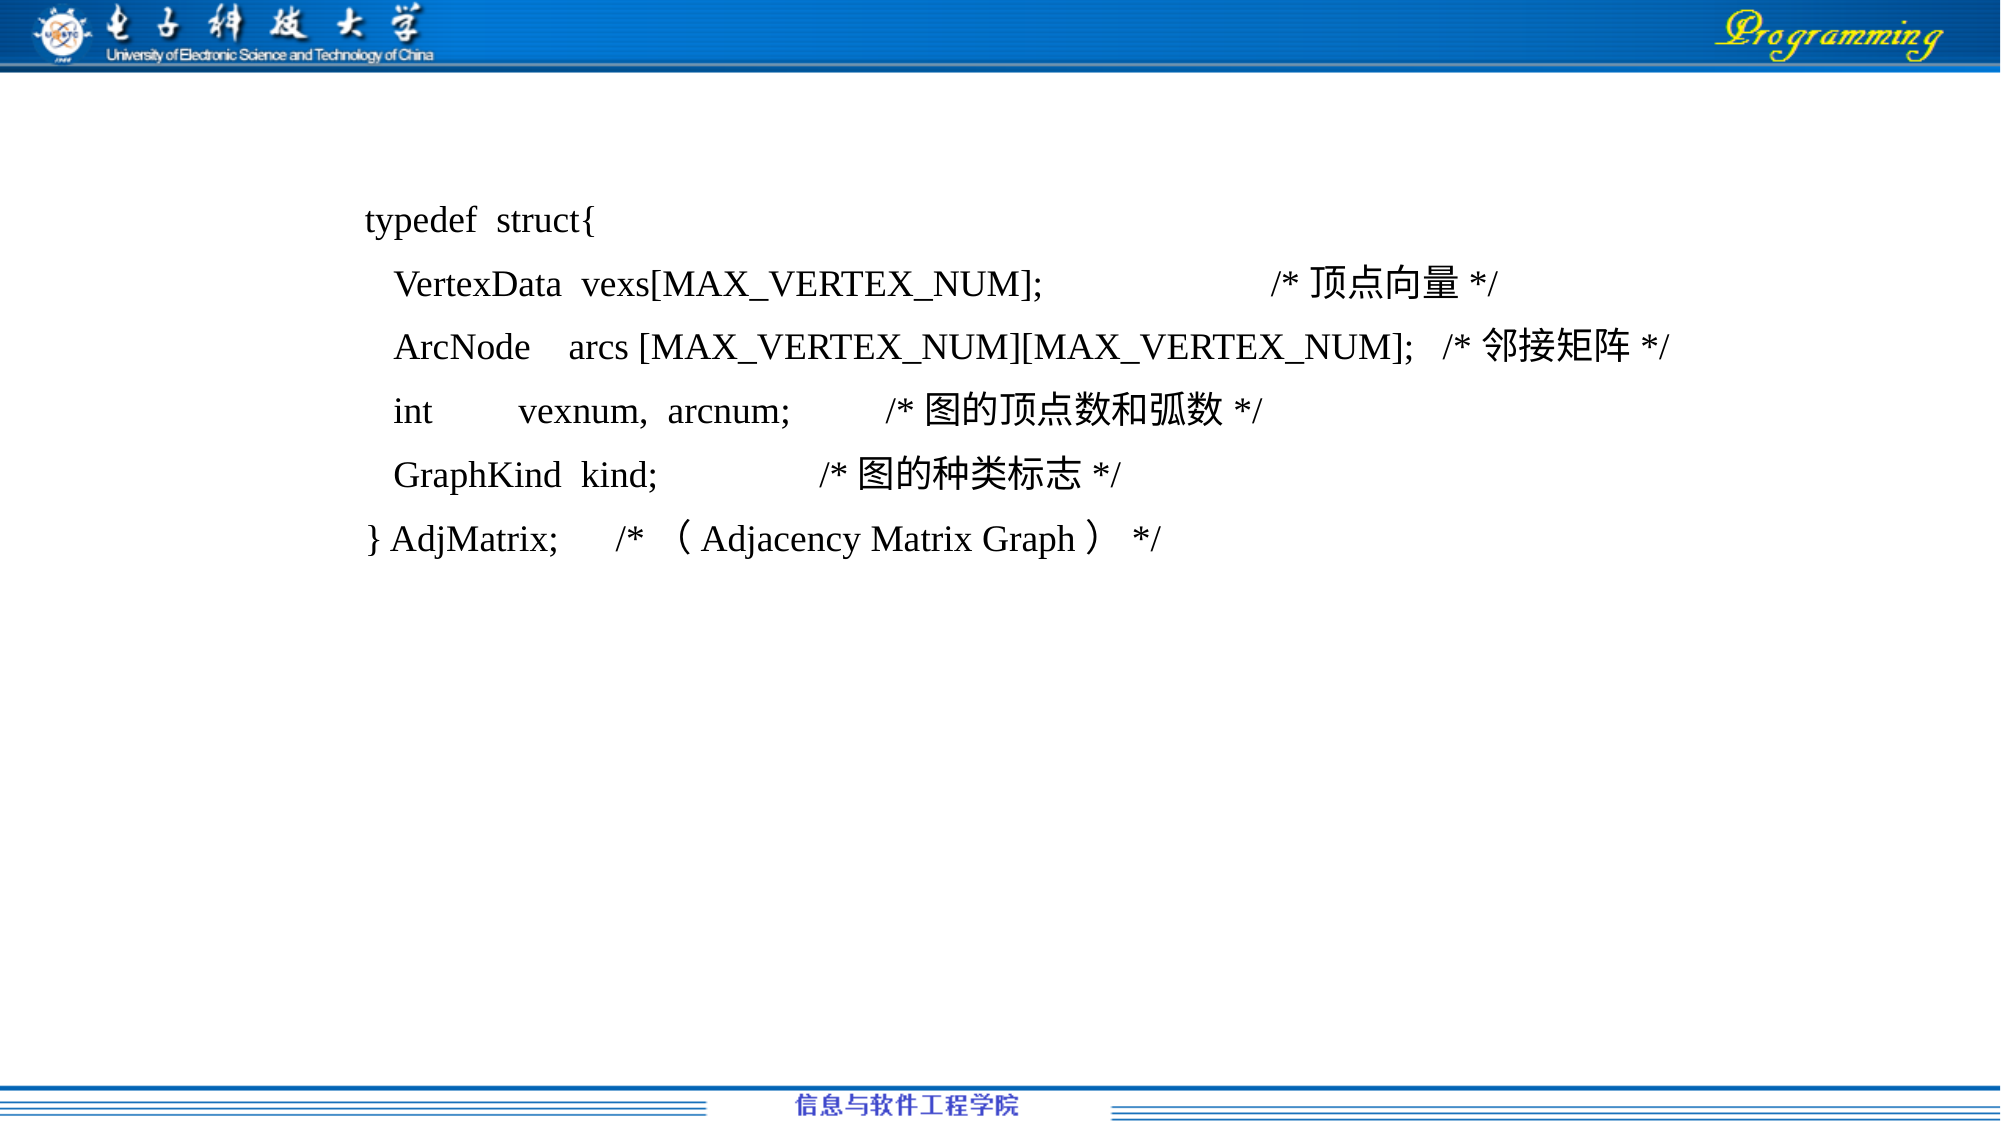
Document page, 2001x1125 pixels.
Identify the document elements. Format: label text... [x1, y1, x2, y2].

picture [0, 0, 2001, 1125]
text_box typedef struct{ VertexData vexs[MAX_VERTEX_NUM]; /*顶点向量*/ ArcNode arcs [MAX_VERTEX_NUM][MAX_VERTEX_NUM]; /*邻接矩阵*/ int vexnum, arcnum; /*图的顶点数和弧数*/ GraphKind kind; /*图的种类标志*/ } AdjMatrix; /*（Adjacency Matrix Graph）*/ [349, 187, 1688, 637]
